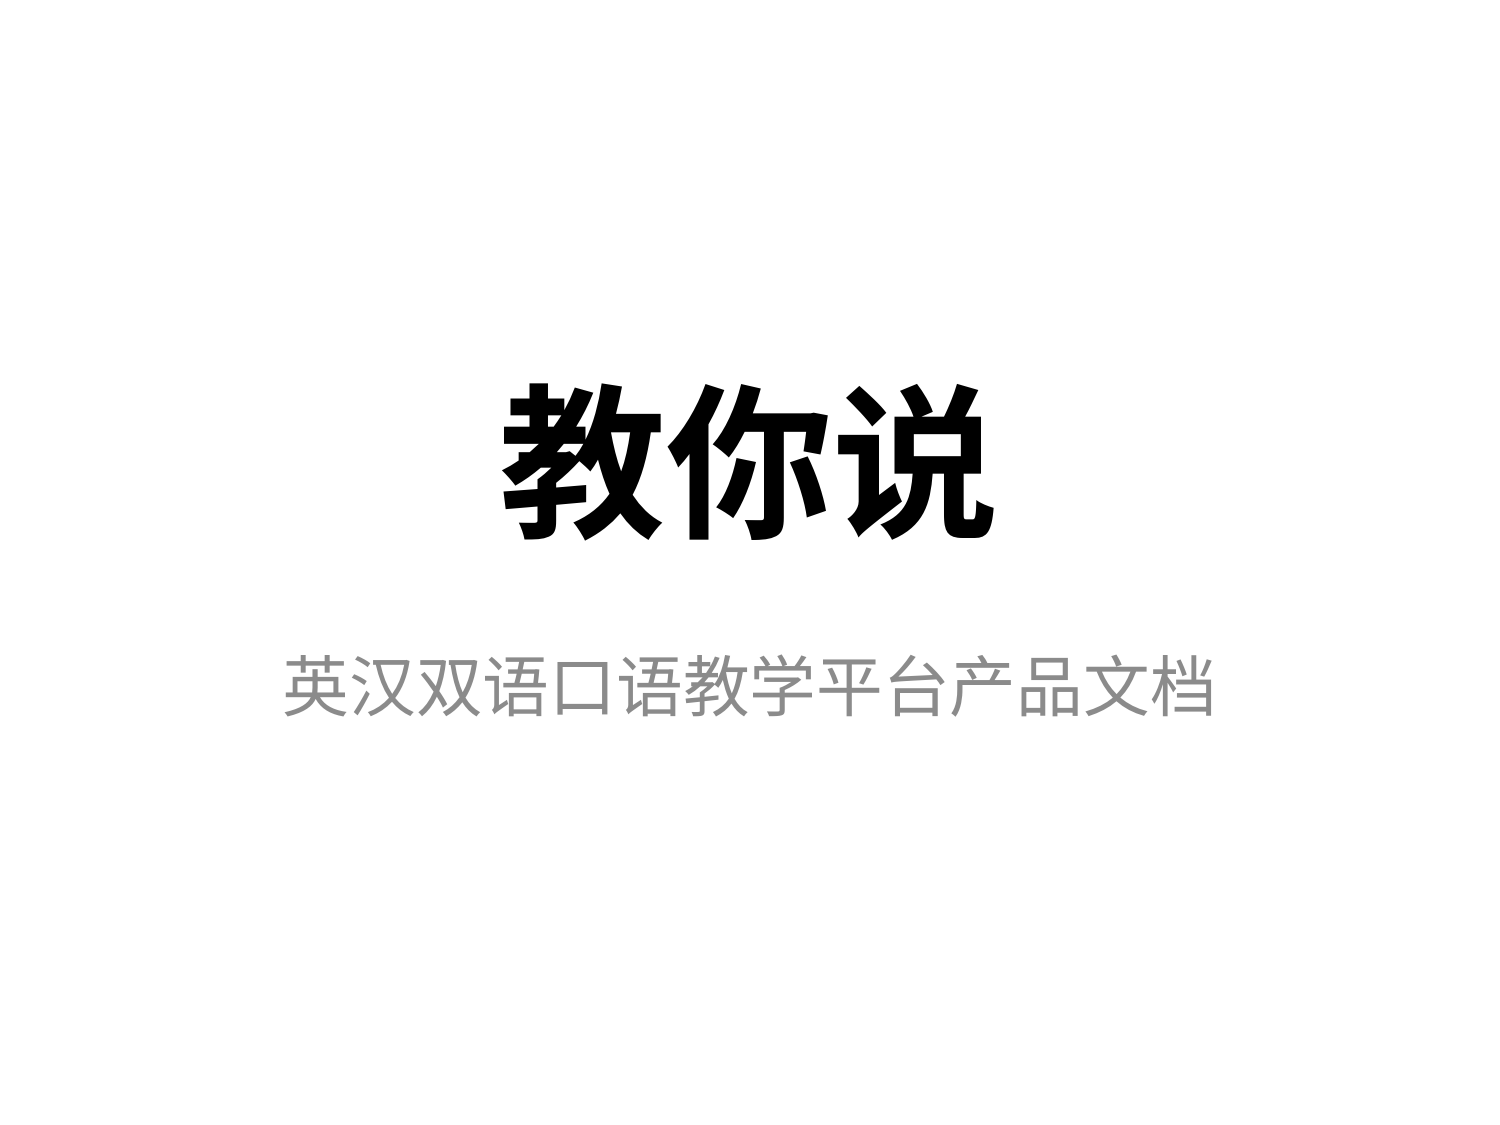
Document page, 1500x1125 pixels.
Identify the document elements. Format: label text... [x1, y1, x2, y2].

subtitle 英汉双语口语教学平台产品文档 [225, 637, 1275, 925]
title 教你说 [112, 338, 1388, 580]
